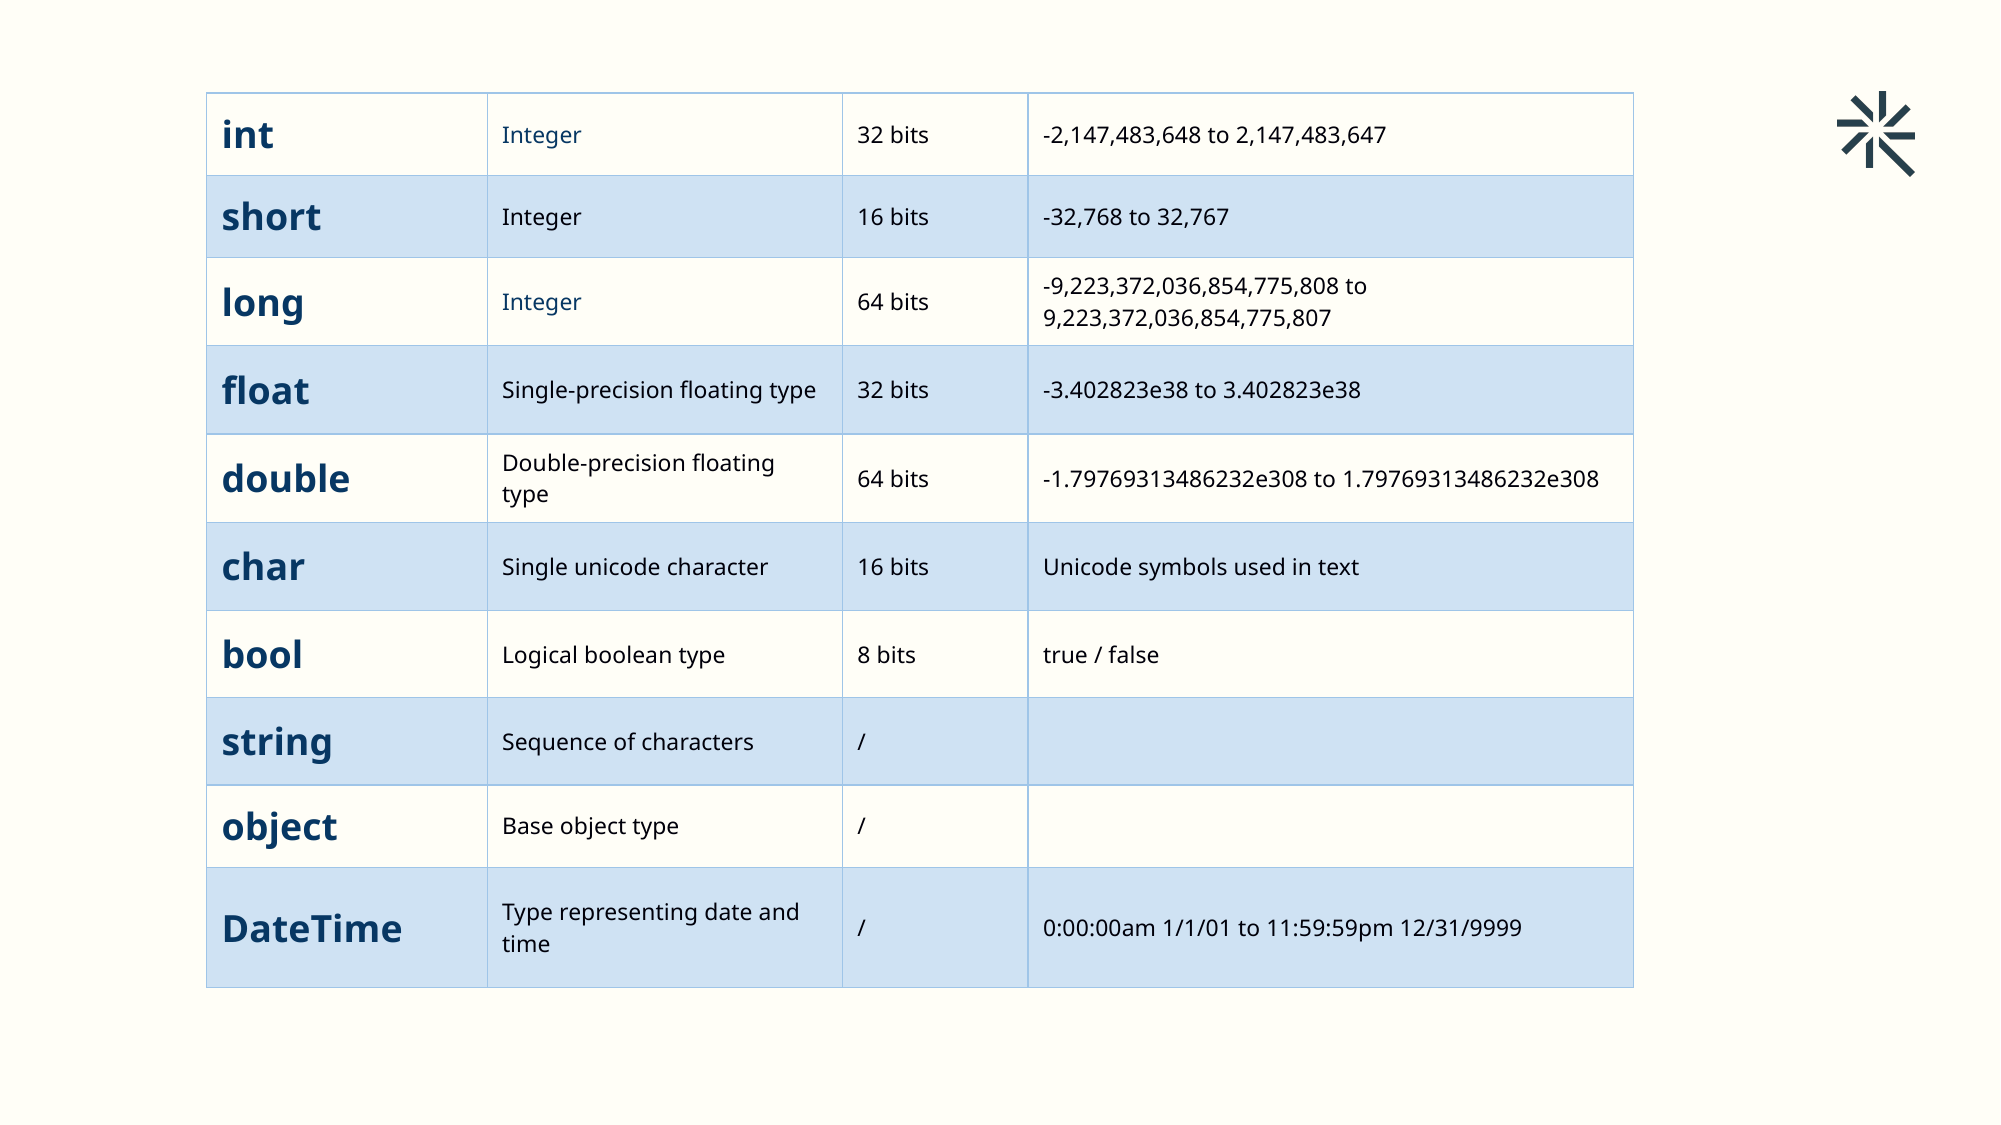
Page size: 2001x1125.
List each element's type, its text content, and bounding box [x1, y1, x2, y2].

table_cell DateTime [207, 868, 487, 987]
table_cell true / false [1029, 611, 1633, 697]
table_header -2,147,483,648 to 2,147,483,647 [1029, 94, 1633, 175]
table_cell char [207, 523, 487, 610]
table_cell Logical boolean type [488, 611, 842, 697]
table_cell Double-precision floating type [488, 435, 842, 522]
table_cell Integer [488, 258, 842, 345]
table_cell object [207, 786, 487, 867]
table_cell string [207, 698, 487, 784]
table_cell 16 bits [843, 523, 1027, 610]
table_cell / [843, 786, 1027, 867]
table_cell [1029, 786, 1633, 867]
table_cell -1.79769313486232e308 to 1.79769313486232e308 [1029, 435, 1633, 522]
table_cell short [207, 176, 487, 257]
table_cell -3.402823e38 to 3.402823e38 [1029, 346, 1633, 433]
table_cell Sequence of characters [488, 698, 842, 784]
table_cell Single unicode character [488, 523, 842, 610]
table_cell float [207, 346, 487, 433]
table_cell double [207, 435, 487, 522]
table_cell / [843, 698, 1027, 784]
table_cell 64 bits [843, 258, 1027, 345]
table_cell bool [207, 611, 487, 697]
table_cell -9,223,372,036,854,775,808 to 9,223,372,036,854,775,807 [1029, 258, 1633, 345]
table_cell Unicode symbols used in text [1029, 523, 1633, 610]
table_cell 0:00:00am 1/1/01 to 11:59:59pm 12/31/9999 [1029, 868, 1633, 987]
table_cell long [207, 258, 487, 345]
table_cell Single-precision floating type [488, 346, 842, 433]
table_cell 64 bits [843, 435, 1027, 522]
table_cell Integer [488, 176, 842, 257]
table_cell Type representing date and time [488, 868, 842, 987]
table_header int [207, 94, 487, 175]
table_header 32 bits [843, 94, 1027, 175]
table_cell 8 bits [843, 611, 1027, 697]
table_cell 16 bits [843, 176, 1027, 257]
picture [1837, 91, 1915, 177]
table_cell Base object type [488, 786, 842, 867]
table_header Integer [488, 94, 842, 175]
table_cell -32,768 to 32,767 [1029, 176, 1633, 257]
table_cell [1029, 698, 1633, 784]
table_cell / [843, 868, 1027, 987]
table_cell 32 bits [843, 346, 1027, 433]
